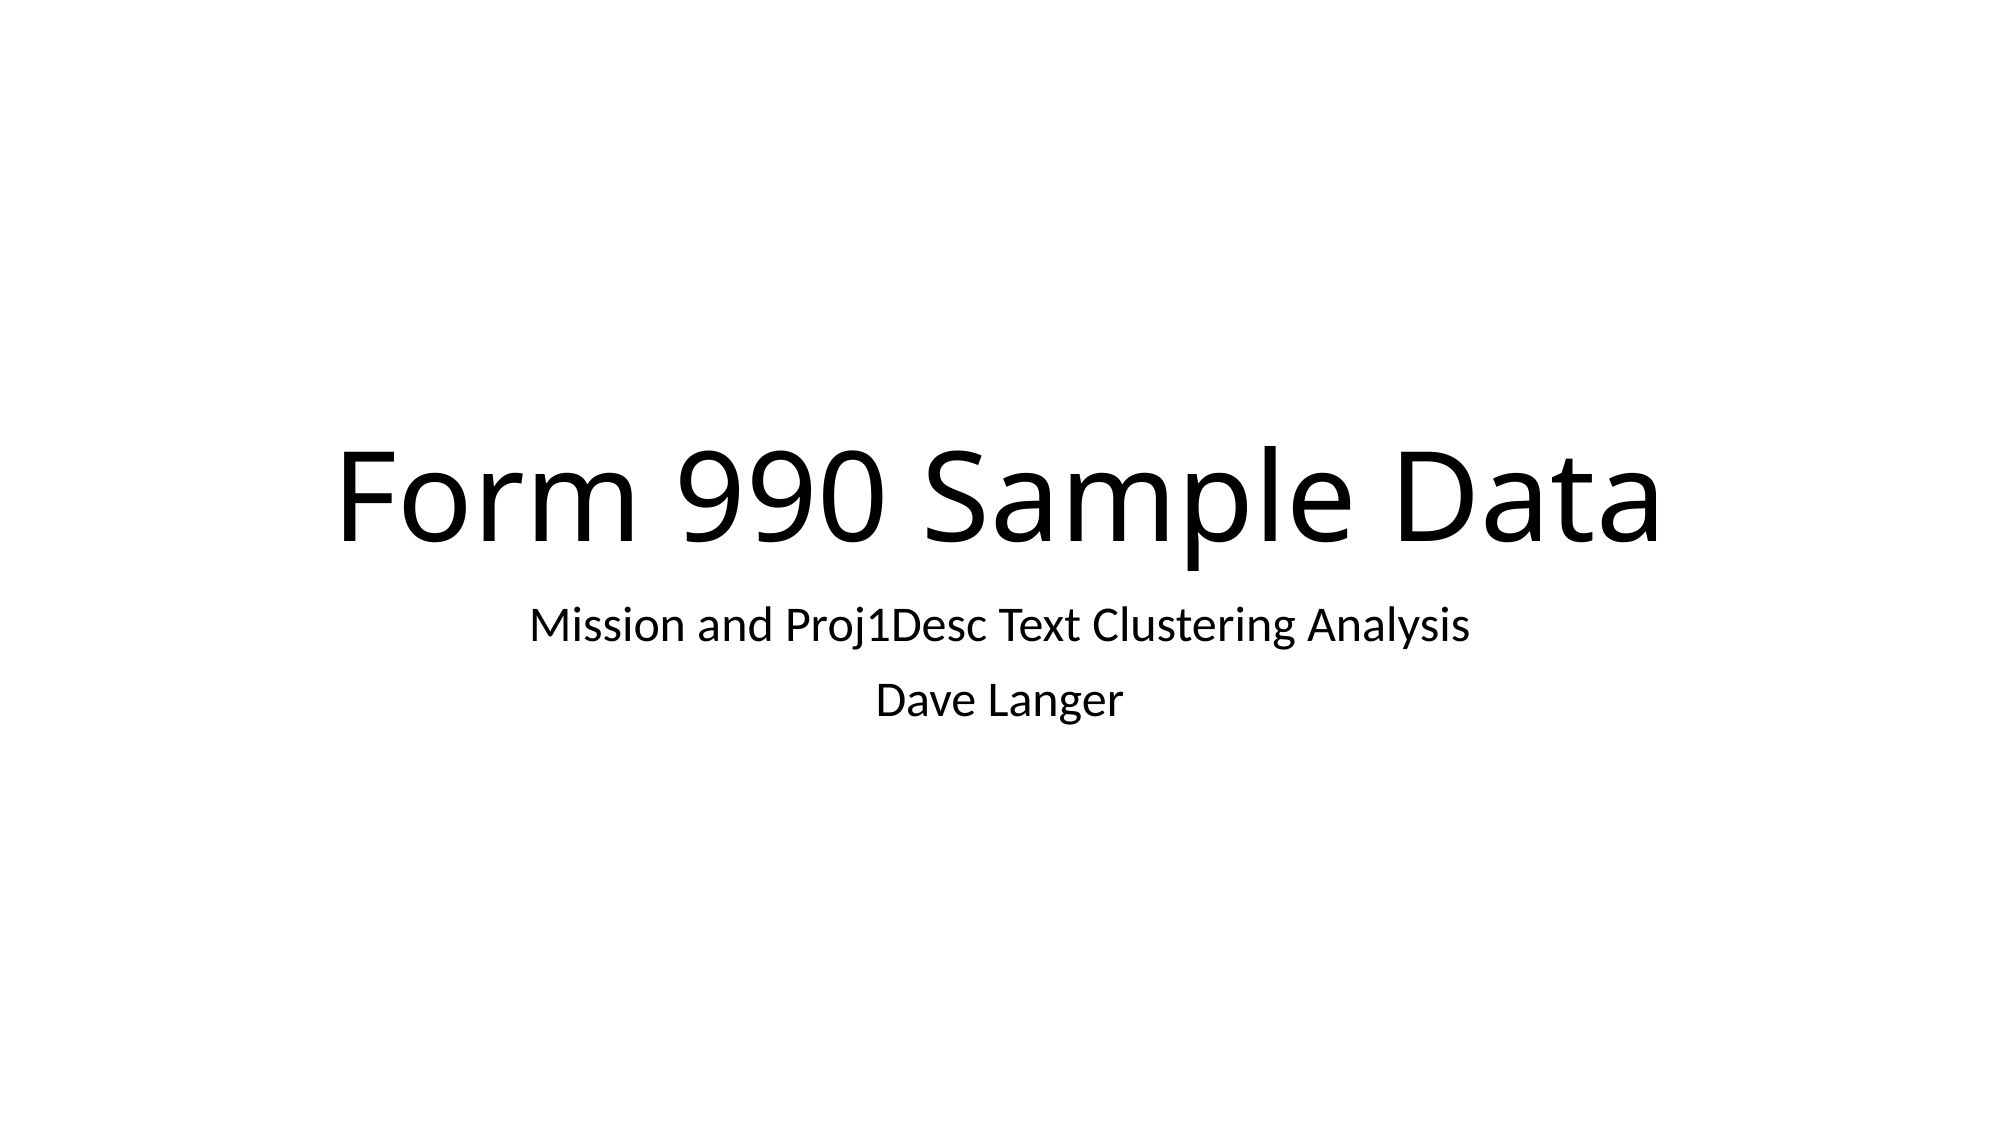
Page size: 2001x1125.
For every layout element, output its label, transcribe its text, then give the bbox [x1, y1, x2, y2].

title Form 990 Sample Data [249, 184, 1750, 576]
subtitle Mission and Proj1Desc Text Clustering Analysis Dave Langer [249, 590, 1750, 863]
